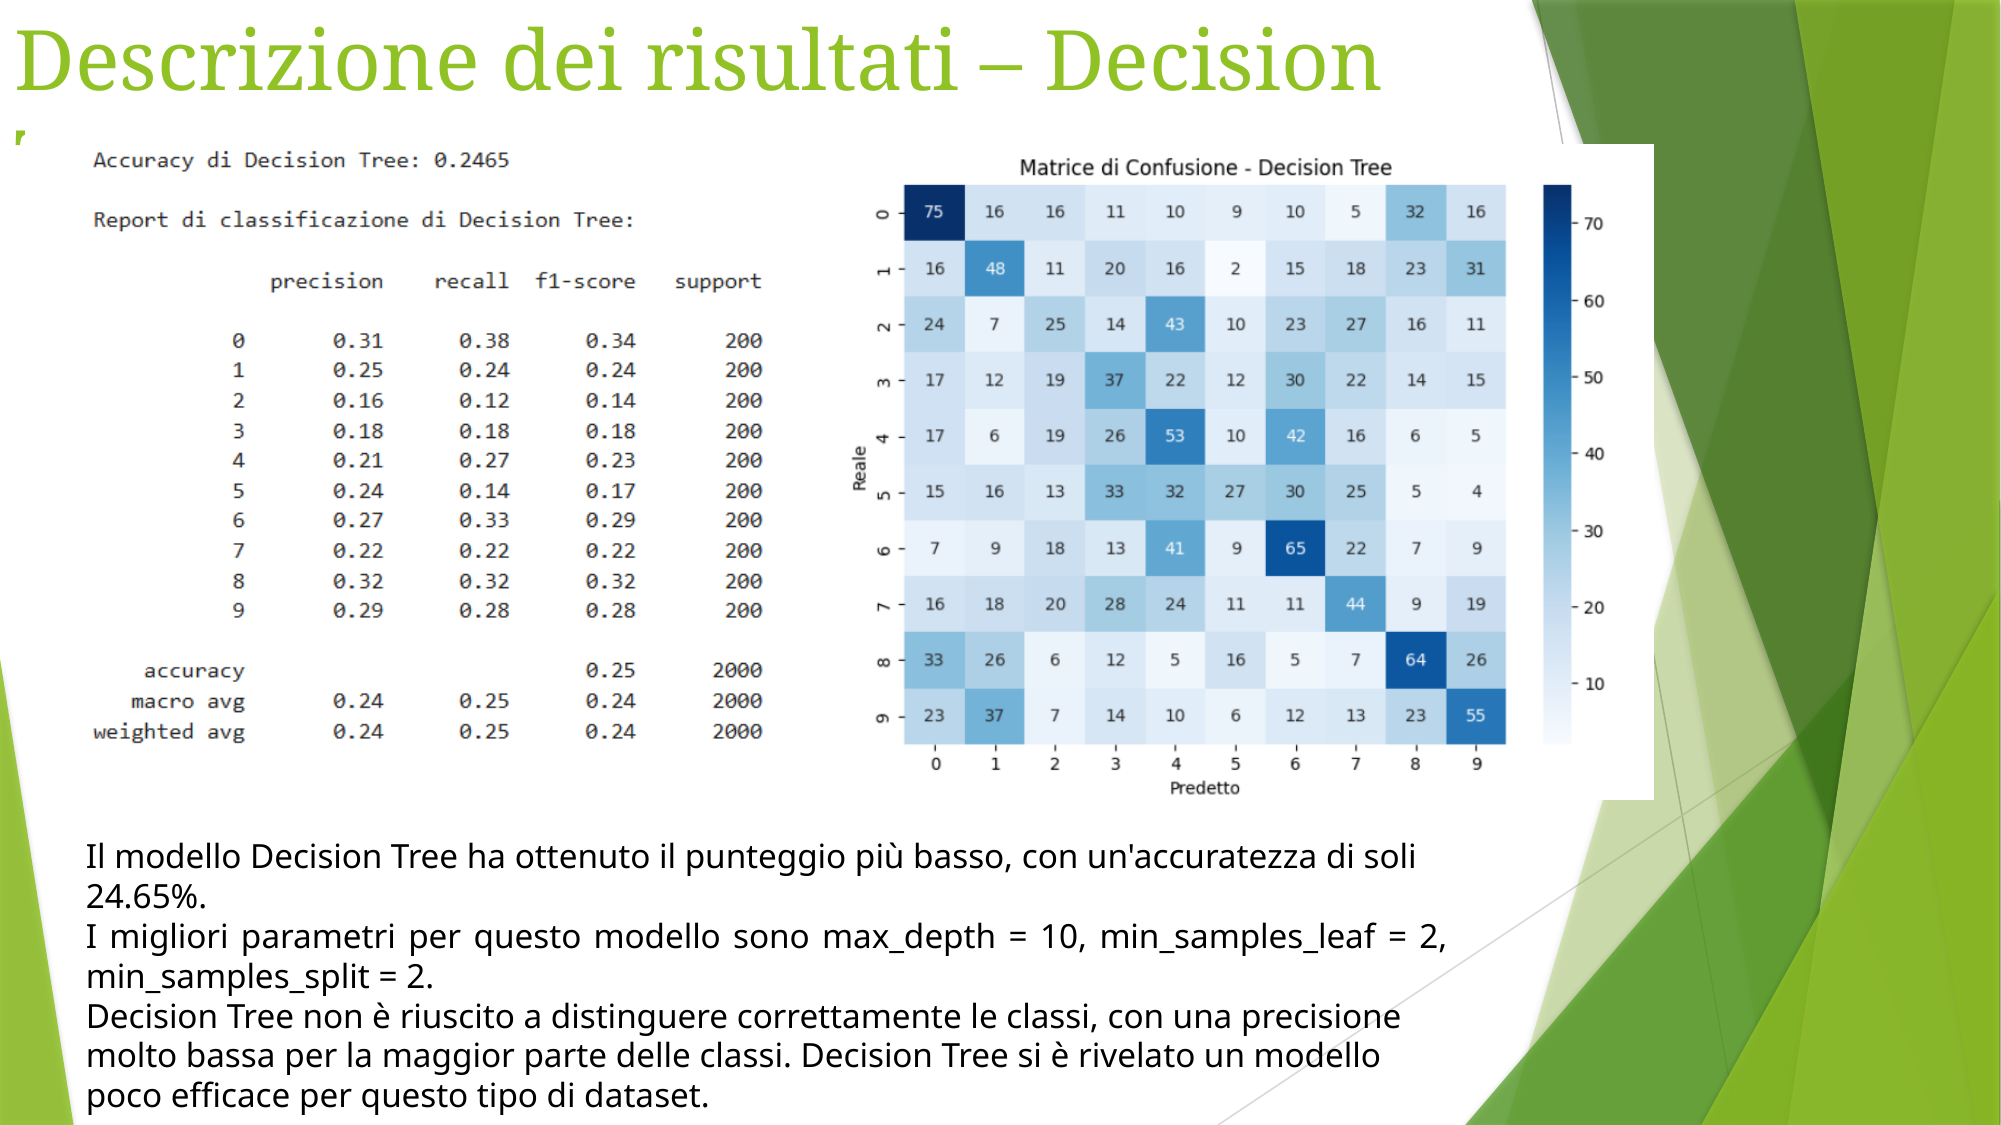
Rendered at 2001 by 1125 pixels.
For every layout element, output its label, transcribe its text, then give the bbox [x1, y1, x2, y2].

text_box Il modello Decision Tree ha ottenuto il punteggio più basso, con un'accuratezza di soli 24.65%. I migliori parametri per questo modello sono max_depth = 10, min_samples_leaf = 2, min_samples_split = 2. Decision Tree non è riuscito a distinguere correttamente le classi, con una precisione molto bassa per la maggior parte delle classi. Decision Tree si è rivelato un modello poco efficace per questo tipo di dataset. [70, 827, 1465, 1122]
text_box Descrizione dei risultati – Decision Tree [0, 0, 1501, 215]
picture [24, 127, 1654, 801]
